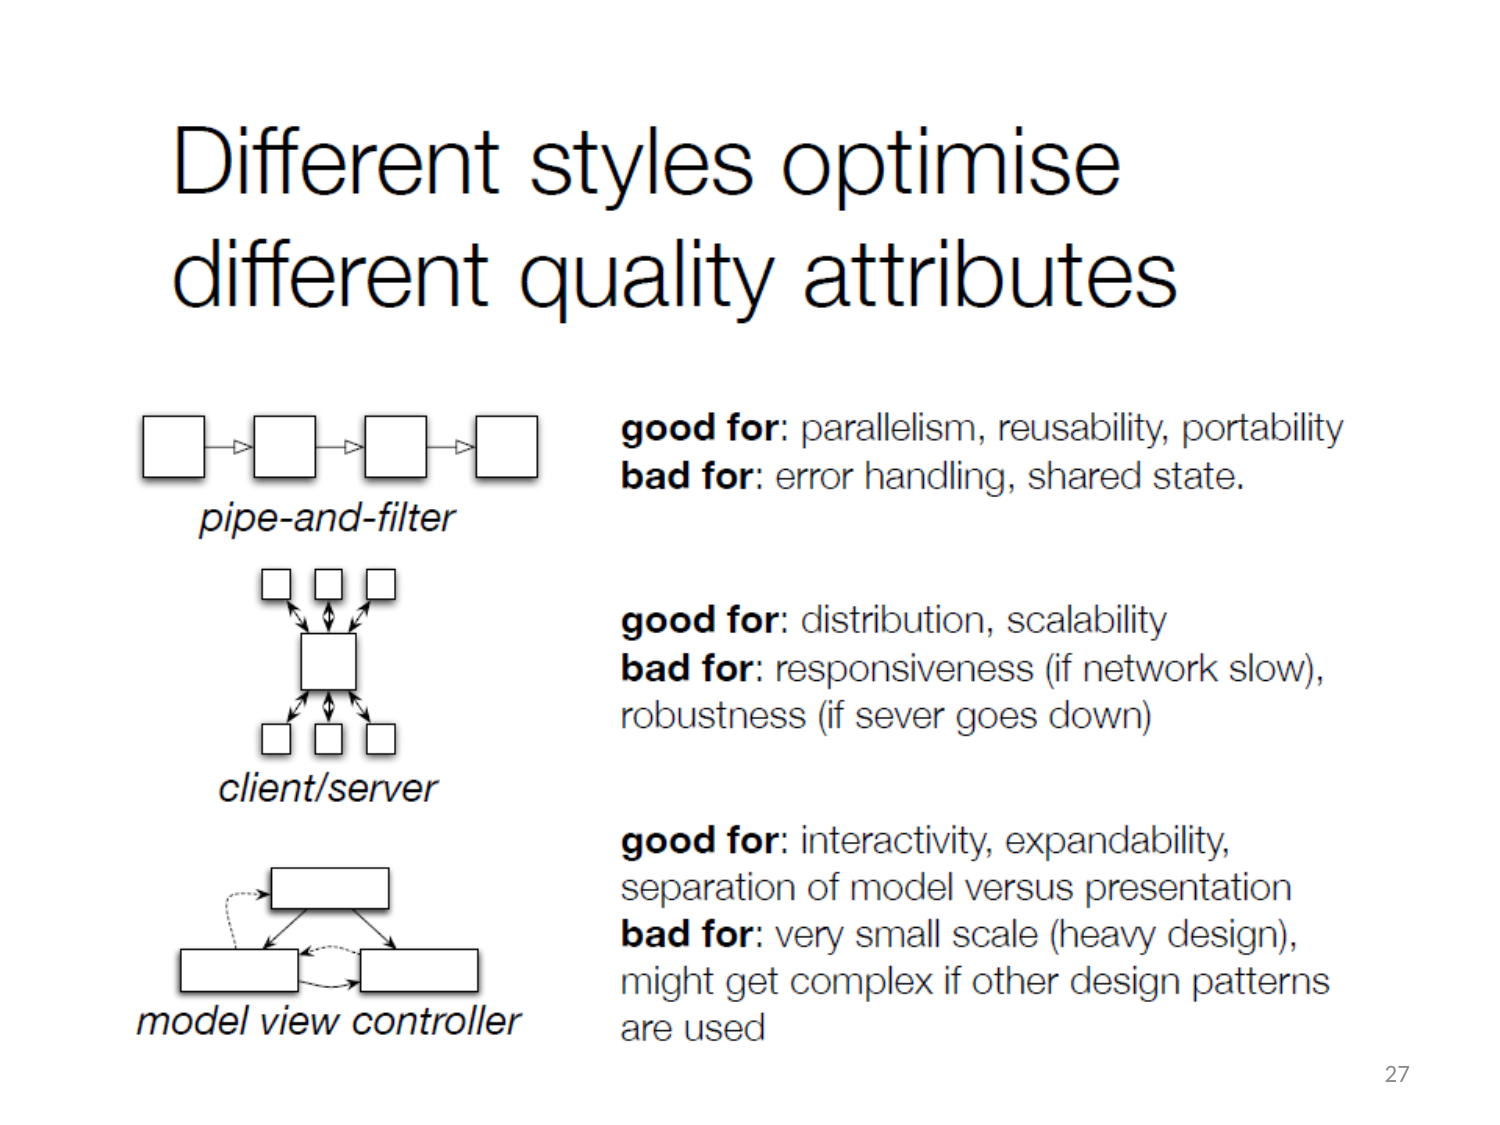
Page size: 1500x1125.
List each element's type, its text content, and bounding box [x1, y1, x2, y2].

slide_number 27 [1074, 1042, 1425, 1103]
picture [84, 63, 1415, 1062]
